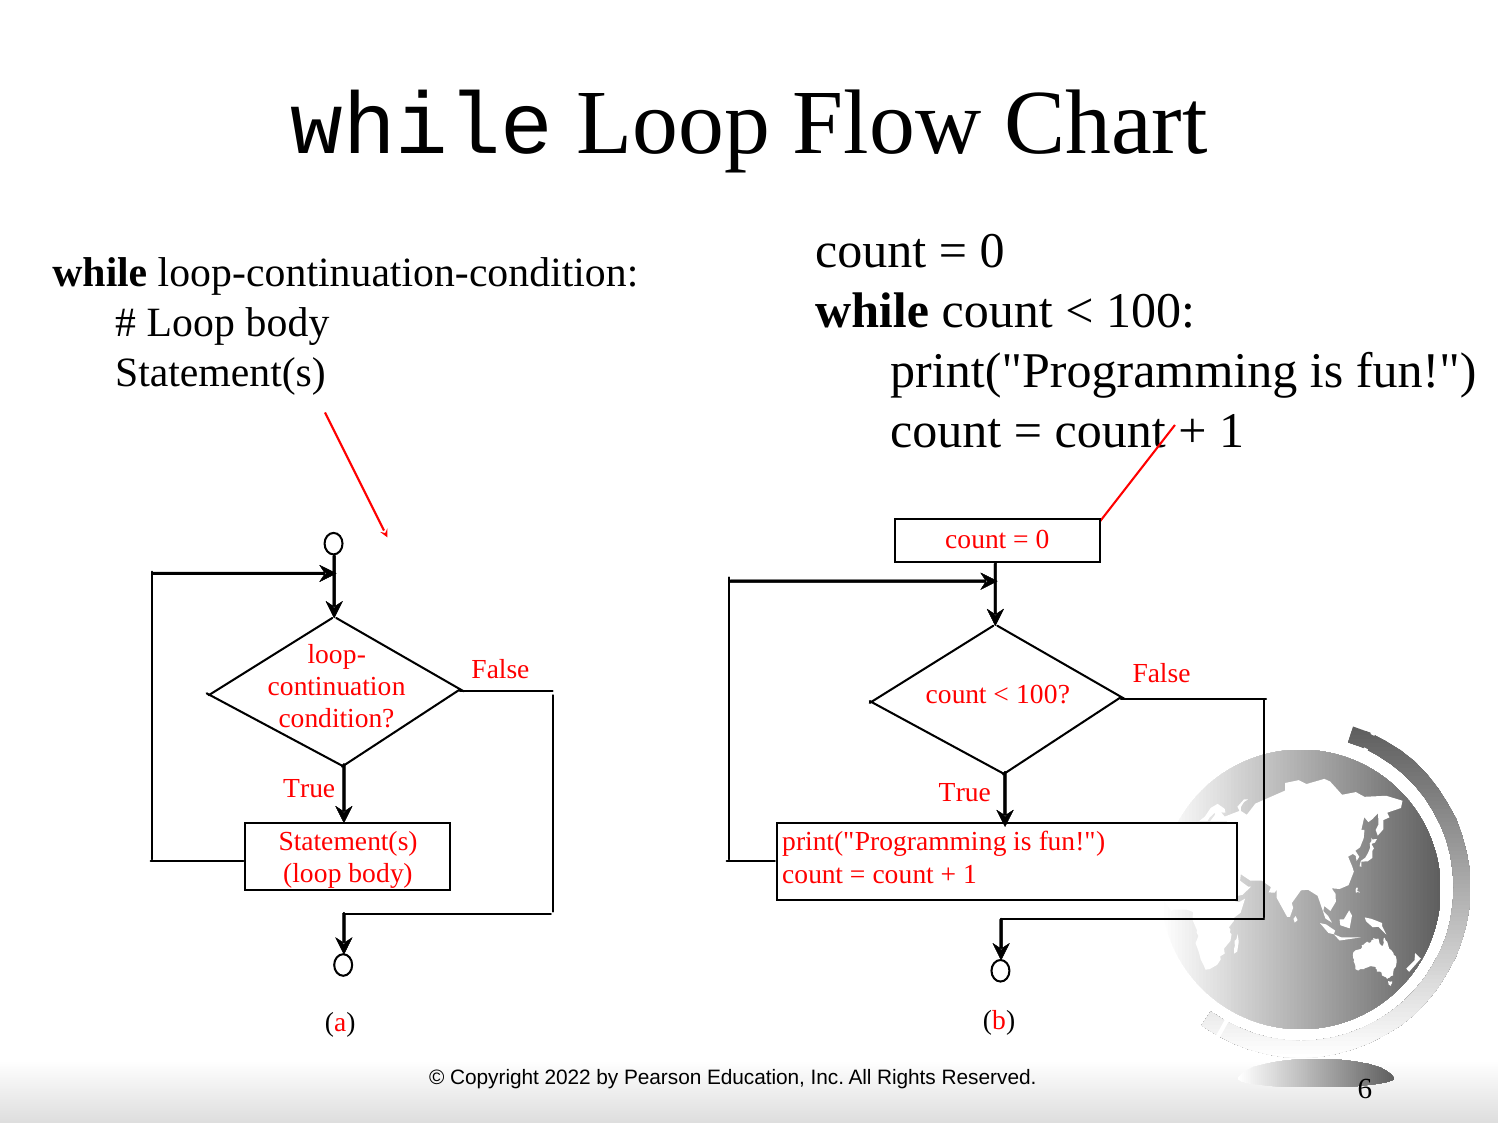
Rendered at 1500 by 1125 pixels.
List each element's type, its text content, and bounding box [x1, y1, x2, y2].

text_box count = 0 while count < 100: print("Programming is fun!") count = count + 1 [800, 356, 1500, 465]
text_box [113, 505, 1311, 1055]
text_box count = 0 while count < 100: print("Programming is fun!") count = count + 1 [800, 209, 1500, 355]
slide_number 6 [1074, 1049, 1388, 1125]
text_box while loop-continuation-condition: # Loop body Statement(s) [37, 237, 725, 403]
title while Loop Flow Chart [112, 0, 1388, 235]
